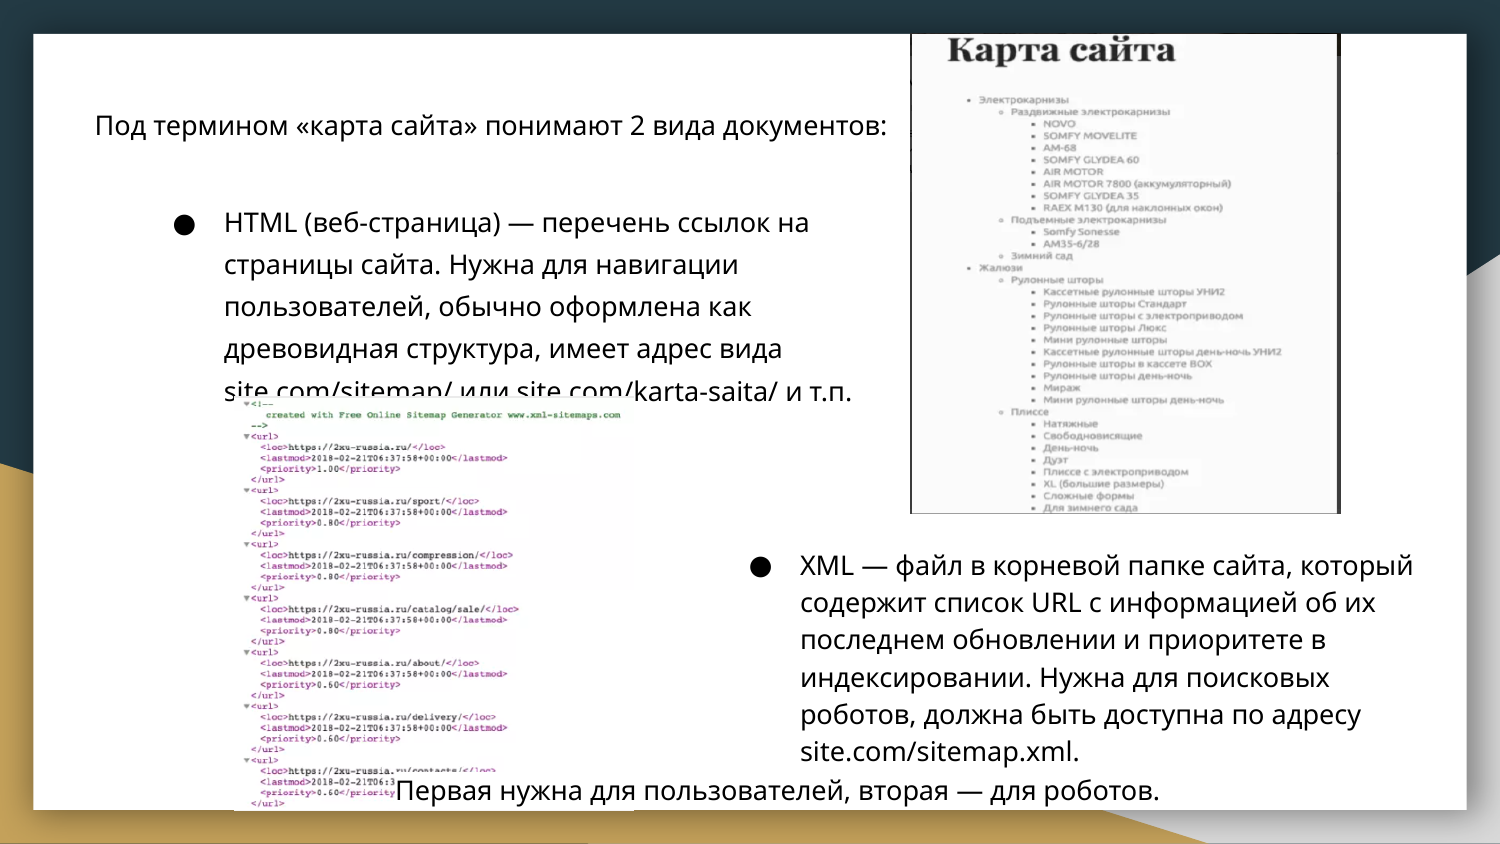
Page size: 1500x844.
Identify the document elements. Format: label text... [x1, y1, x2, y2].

text_box XML — файл в корневой папке сайта, который содержит список URL с информацией об их последнем обновлении и приоритете в индексировании. Нужна для поисковых роботов, должна быть доступна по адресу site.com/sitemap.xml. [655, 528, 1441, 783]
text_box Первая нужна для пользователей, вторая — для роботов. [380, 758, 1302, 822]
picture [910, 32, 1341, 514]
picture [234, 396, 635, 811]
list Под термином «карта сайта» понимают 2 вида документов: HTML (веб-страница) — перечень ссылок на страницы сайта. Нужна для навигации пользователей, обычно оформлена как древовидная структура, имеет адрес вида site.com/sitemap/ или site.com/karta-saita/ и т.п. [79, 86, 905, 488]
